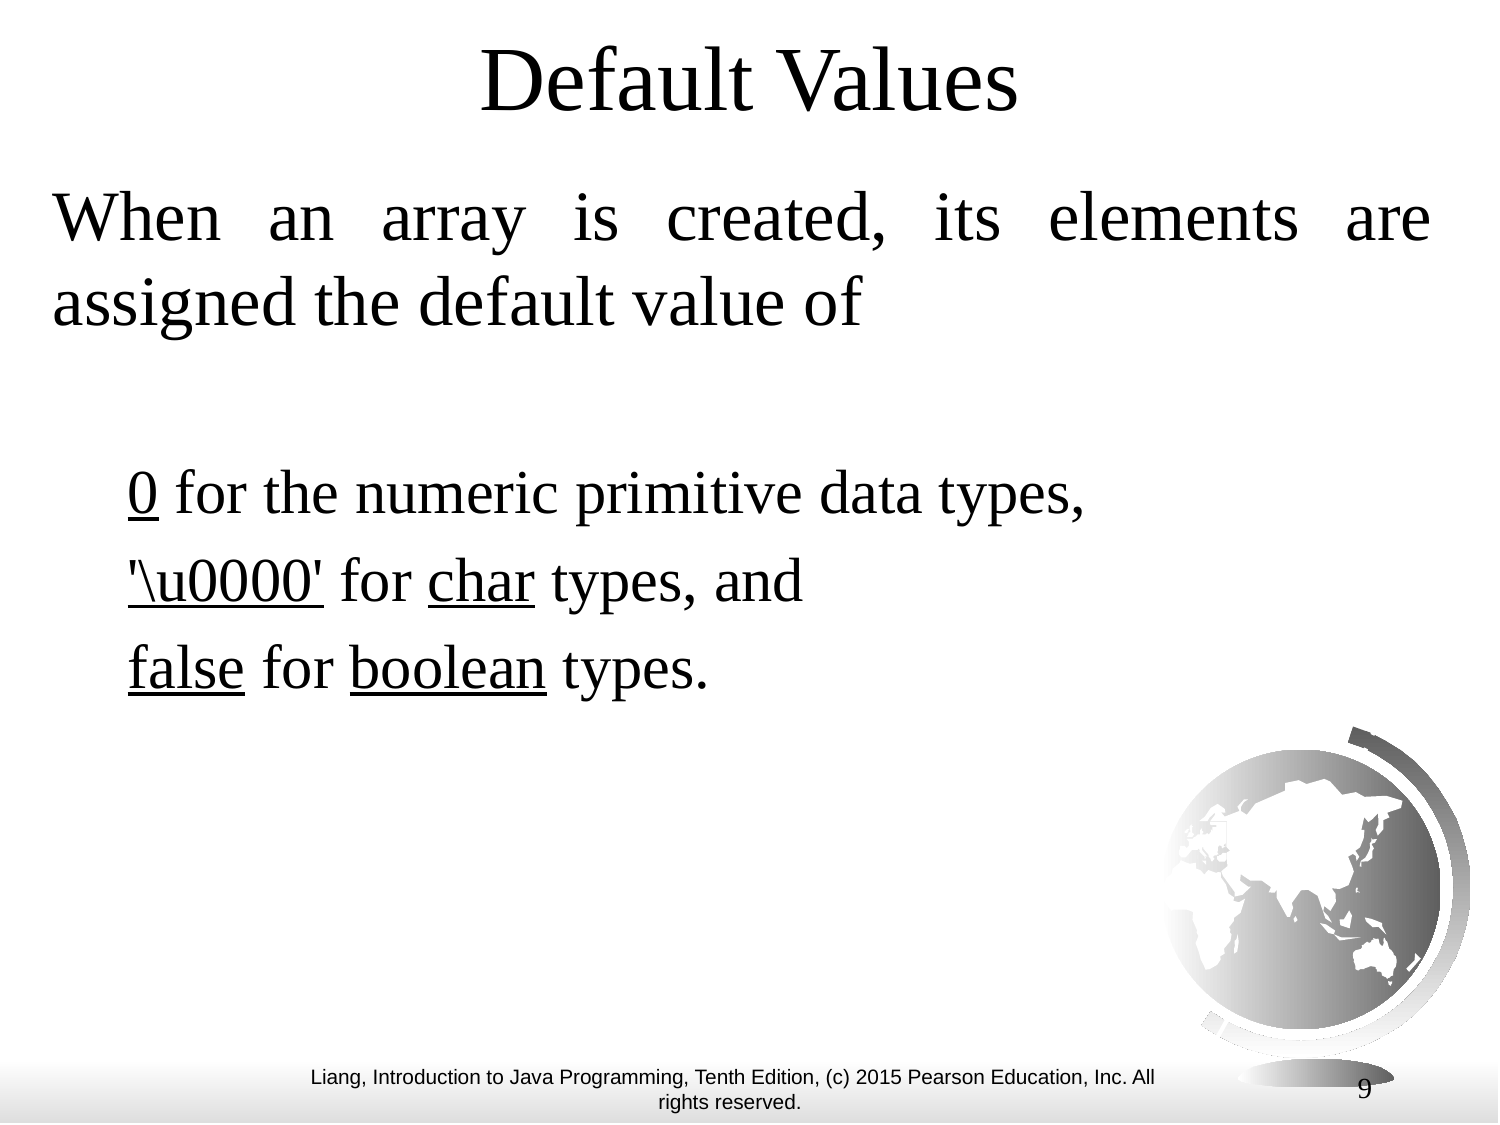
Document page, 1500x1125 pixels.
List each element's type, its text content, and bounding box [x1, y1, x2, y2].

title Default Values [112, 24, 1388, 122]
slide_number 9 [1074, 1049, 1388, 1125]
list When an array is created, its elements are assigned the default value of 0 for the numeric primitive data types, '\u0000' for char types, and false for boolean types. [37, 162, 1450, 913]
